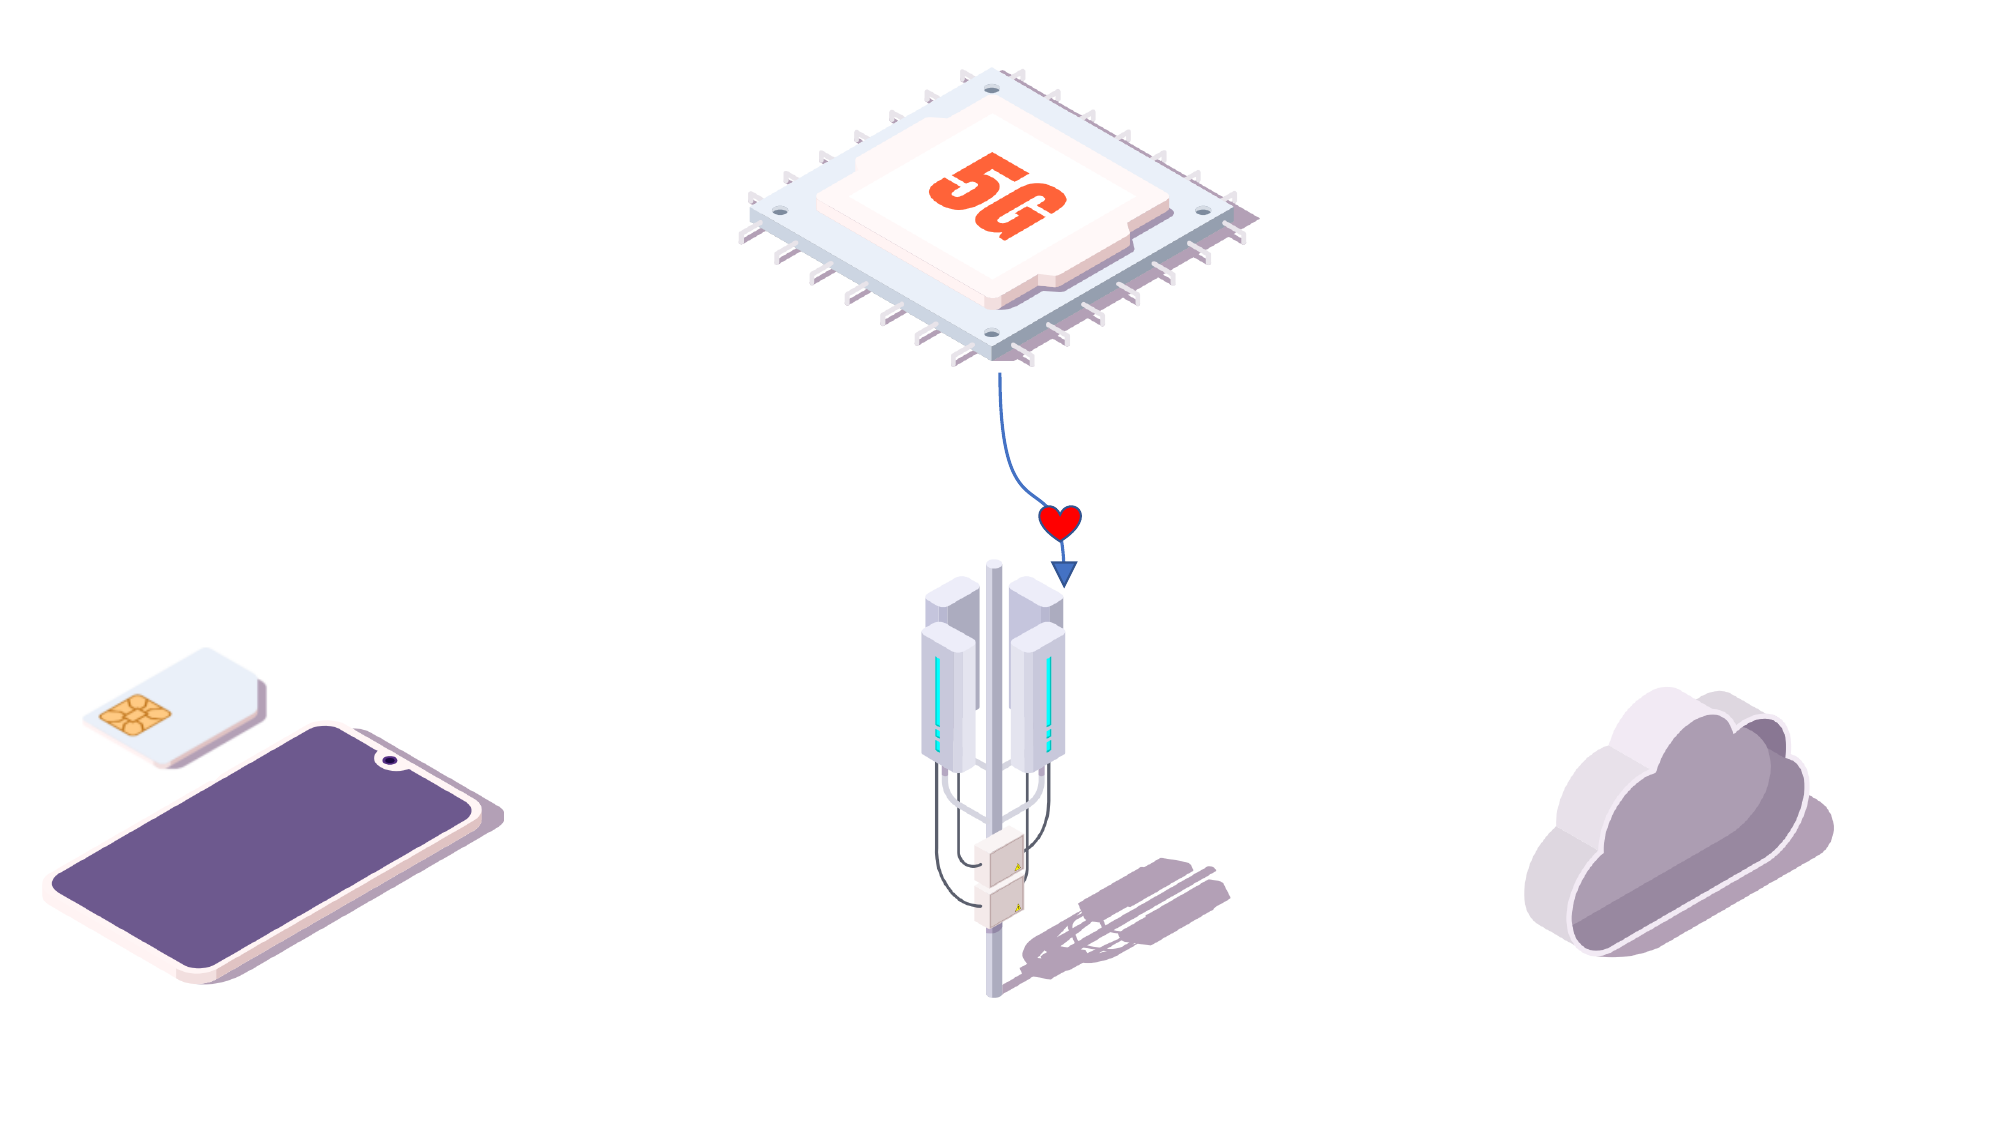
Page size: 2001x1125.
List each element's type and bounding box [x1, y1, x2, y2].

picture [880, 523, 1240, 1015]
picture [34, 634, 505, 1020]
picture [1502, 661, 1880, 1020]
text_box [928, 444, 1136, 509]
picture [721, 39, 1279, 373]
text_box [1038, 509, 1082, 523]
